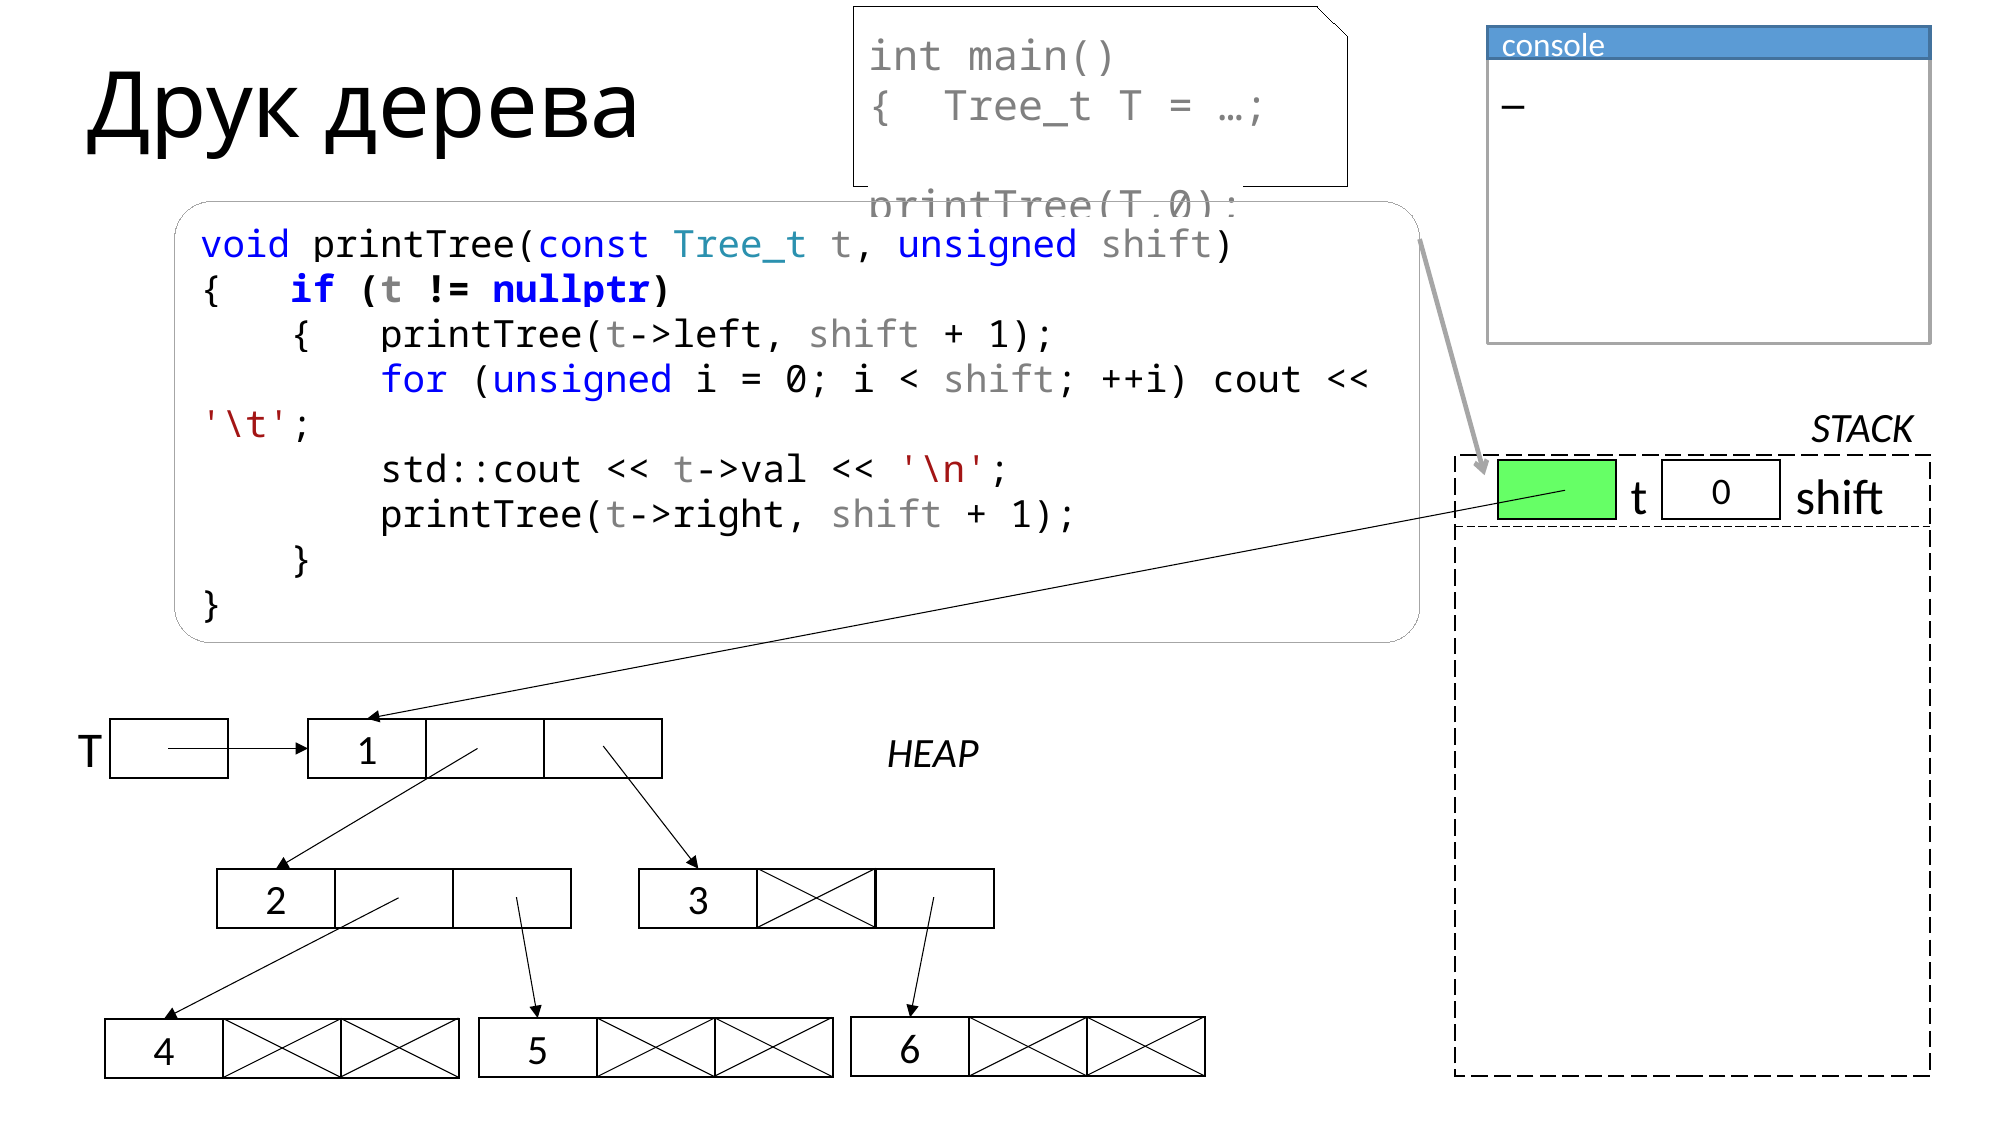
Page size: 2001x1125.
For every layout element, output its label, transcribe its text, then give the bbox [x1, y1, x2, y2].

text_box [62, 710, 1206, 1078]
text_box [1454, 533, 1931, 1077]
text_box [1487, 26, 1931, 347]
text_box void printTree(const Tree_t t, unsigned shift) { if (t != nullptr) { printTree(t->left, shift + 1); for (unsigned i = 0; i < shift; ++i) cout << '\t'; std::cout << t->val << '\n'; printTree(t->right, shift + 1); } } [174, 201, 1420, 643]
text_box int main() { Tree_t T = …; printTree(T,0); [853, 6, 1348, 187]
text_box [1419, 239, 1485, 476]
text_box STACK [1796, 393, 1929, 457]
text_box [1454, 457, 1931, 533]
title Друк дерева [72, 42, 845, 173]
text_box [367, 490, 1565, 719]
